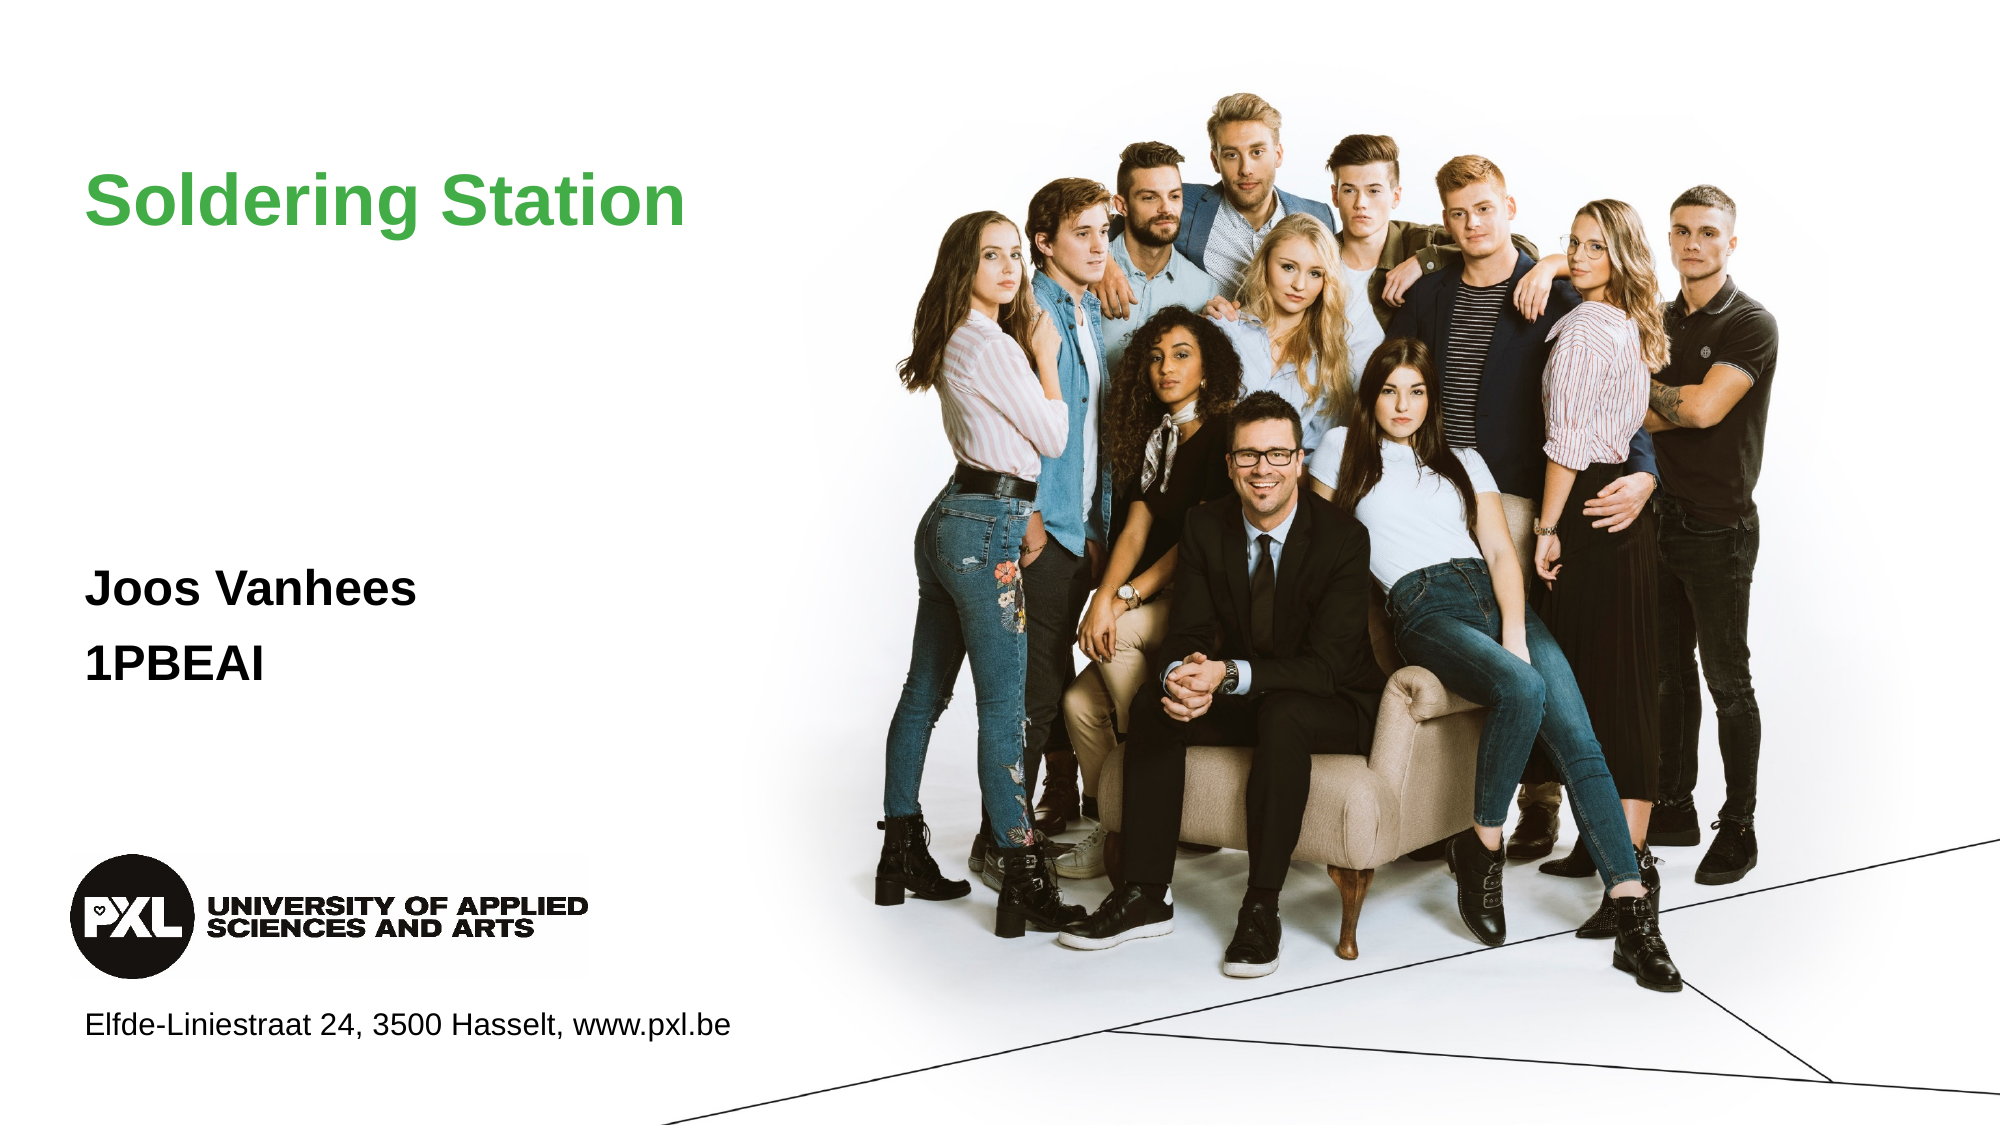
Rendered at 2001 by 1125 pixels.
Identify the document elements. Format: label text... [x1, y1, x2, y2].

subtitle Joos Vanhees 1PBEAI [84, 562, 762, 794]
picture [70, 0, 2000, 1125]
title Soldering Station [84, 162, 711, 253]
